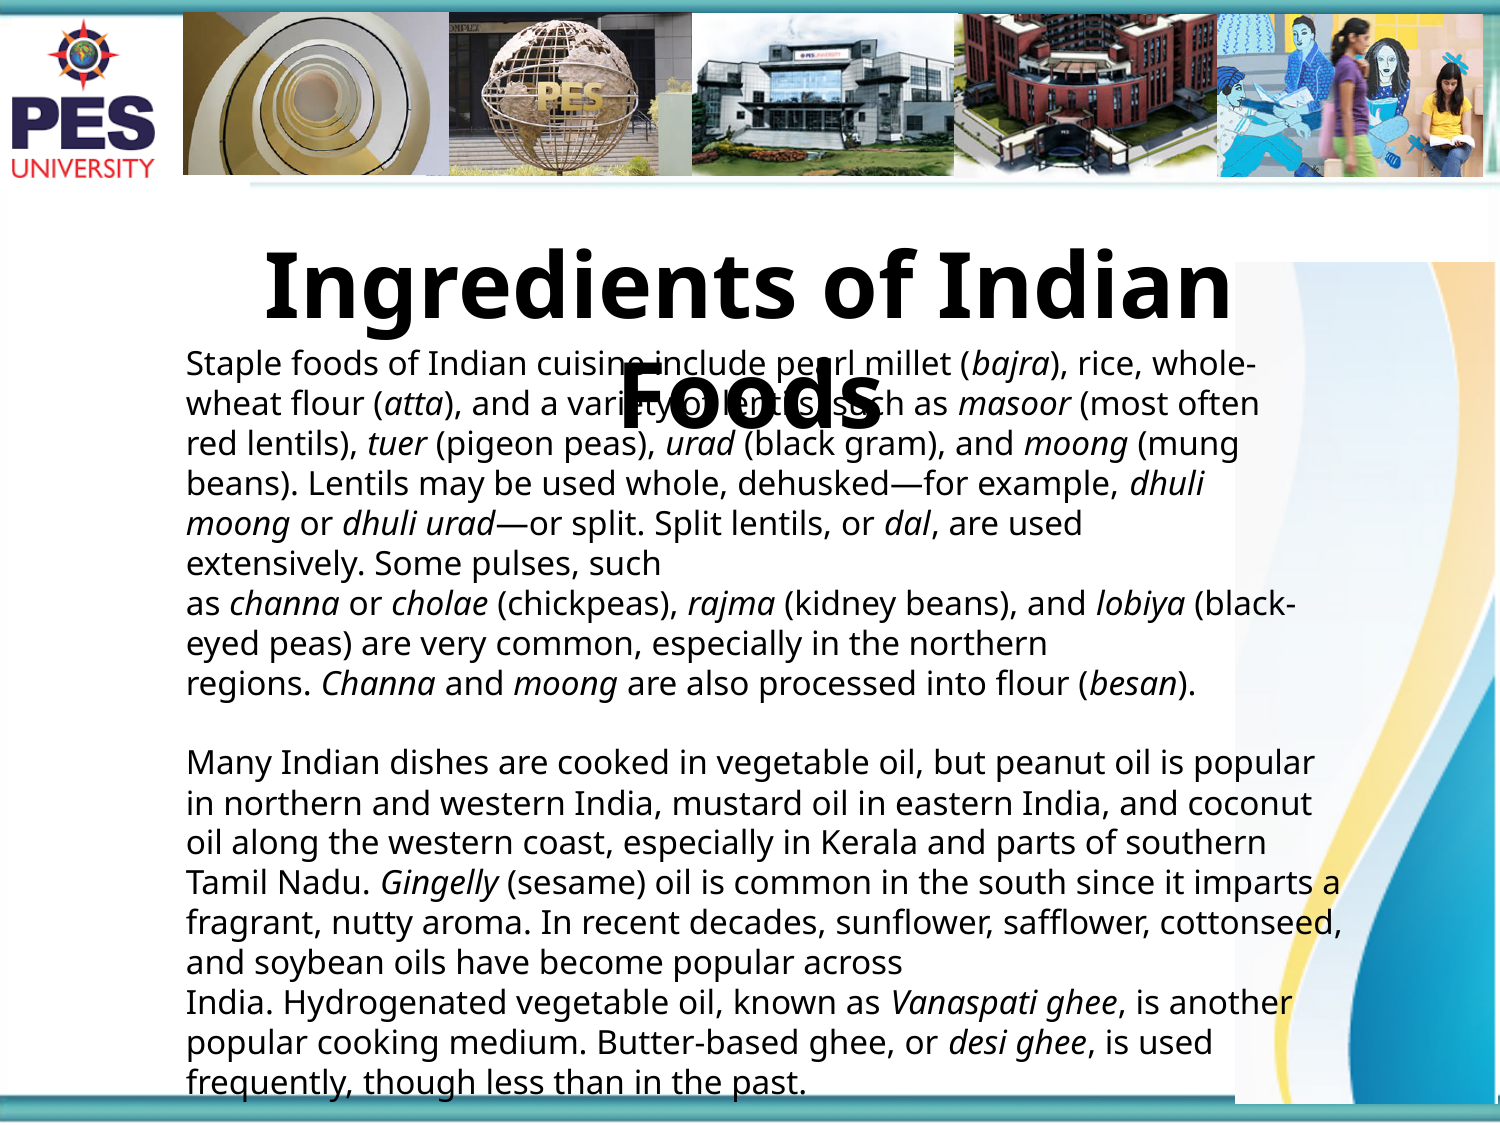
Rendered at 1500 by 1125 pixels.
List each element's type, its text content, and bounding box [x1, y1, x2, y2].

text_box Staple foods of Indian cuisine include pearl millet (bajra), rice, whole-wheat flour (atta), and a variety of lentils, such as masoor (most often red lentils), tuer (pigeon peas), urad (black gram), and moong (mung beans). Lentils may be used whole, dehusked—for example, dhuli moong or dhuli urad—or split. Split lentils, or dal, are used extensively. Some pulses, such as channa or cholae (chickpeas), rajma (kidney beans), and lobiya (black-eyed peas) are very common, especially in the northern regions. Channa and moong are also processed into flour (besan). Many Indian dishes are cooked in vegetable oil, but peanut oil is popular in northern and western India, mustard oil in eastern India, and coconut oil along the western coast, especially in Kerala and parts of southern Tamil Nadu. Gingelly (sesame) oil is common in the south since it imparts a fragrant, nutty aroma. In recent decades, sunflower, safflower, cottonseed, and soybean oils have become popular across India. Hydrogenated vegetable oil, known as Vanaspati ghee, is another popular cooking medium. Butter-based ghee, or desi ghee, is used frequently, though less than in the past. Many types of meat are used for Indian cooking, but chicken and mutton tend to be the most commonly consumed meats. Fish and beef consumption are prevalent in some parts of India, but they are not widely consumed except for coastal areas, as well as the north east. [171, 335, 1365, 1125]
picture [0, 0, 1500, 1125]
title Ingredients of Indian Foods [112, 219, 1388, 338]
